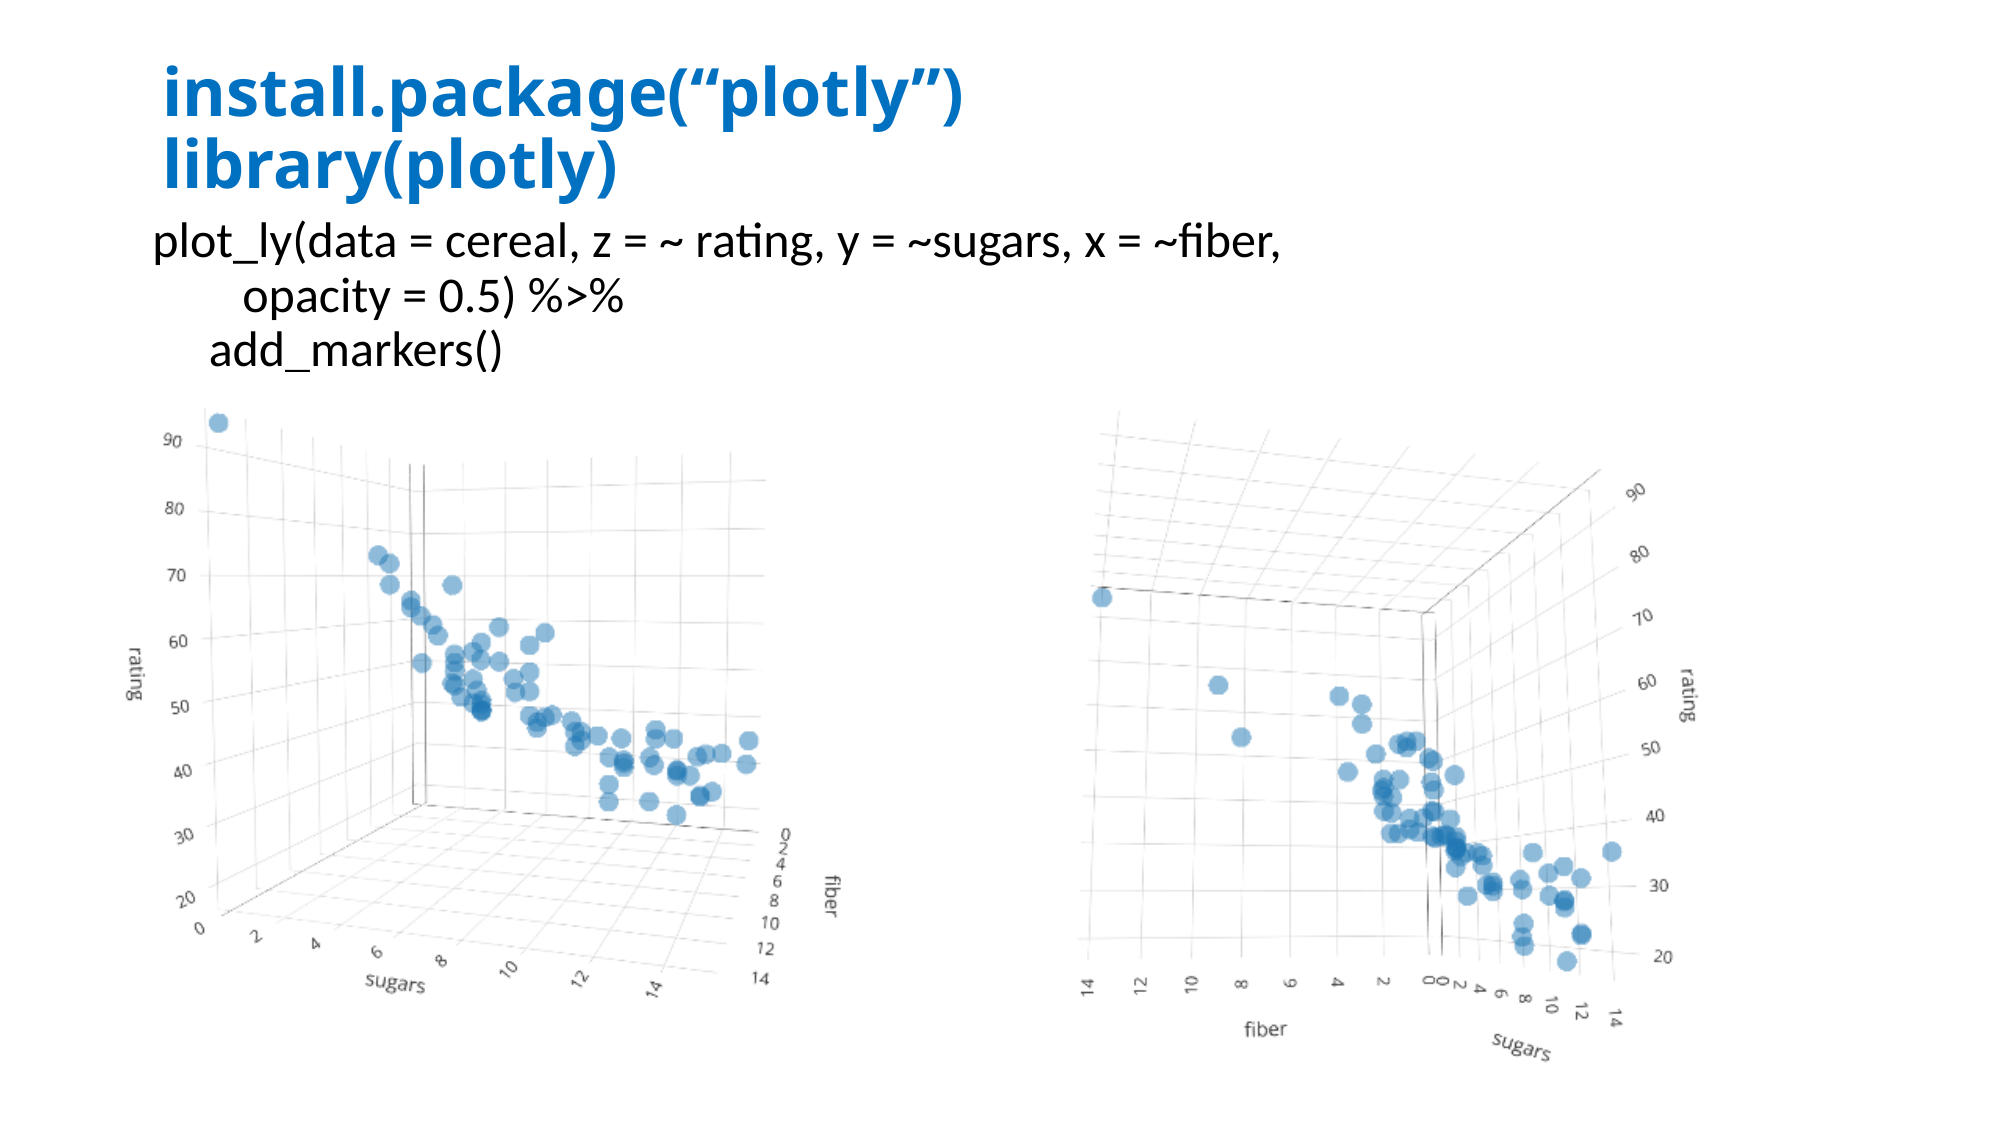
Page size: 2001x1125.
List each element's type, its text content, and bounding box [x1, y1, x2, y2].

picture [106, 372, 877, 1021]
title install.package(“plotly”) library(plotly) [147, 65, 1873, 197]
list plot_ly(data = cereal, z = ~ rating, y = ~sugars, x = ~fiber, opacity = 0.5) %>% add_markers() [137, 207, 1863, 1060]
picture [1014, 371, 1775, 1125]
